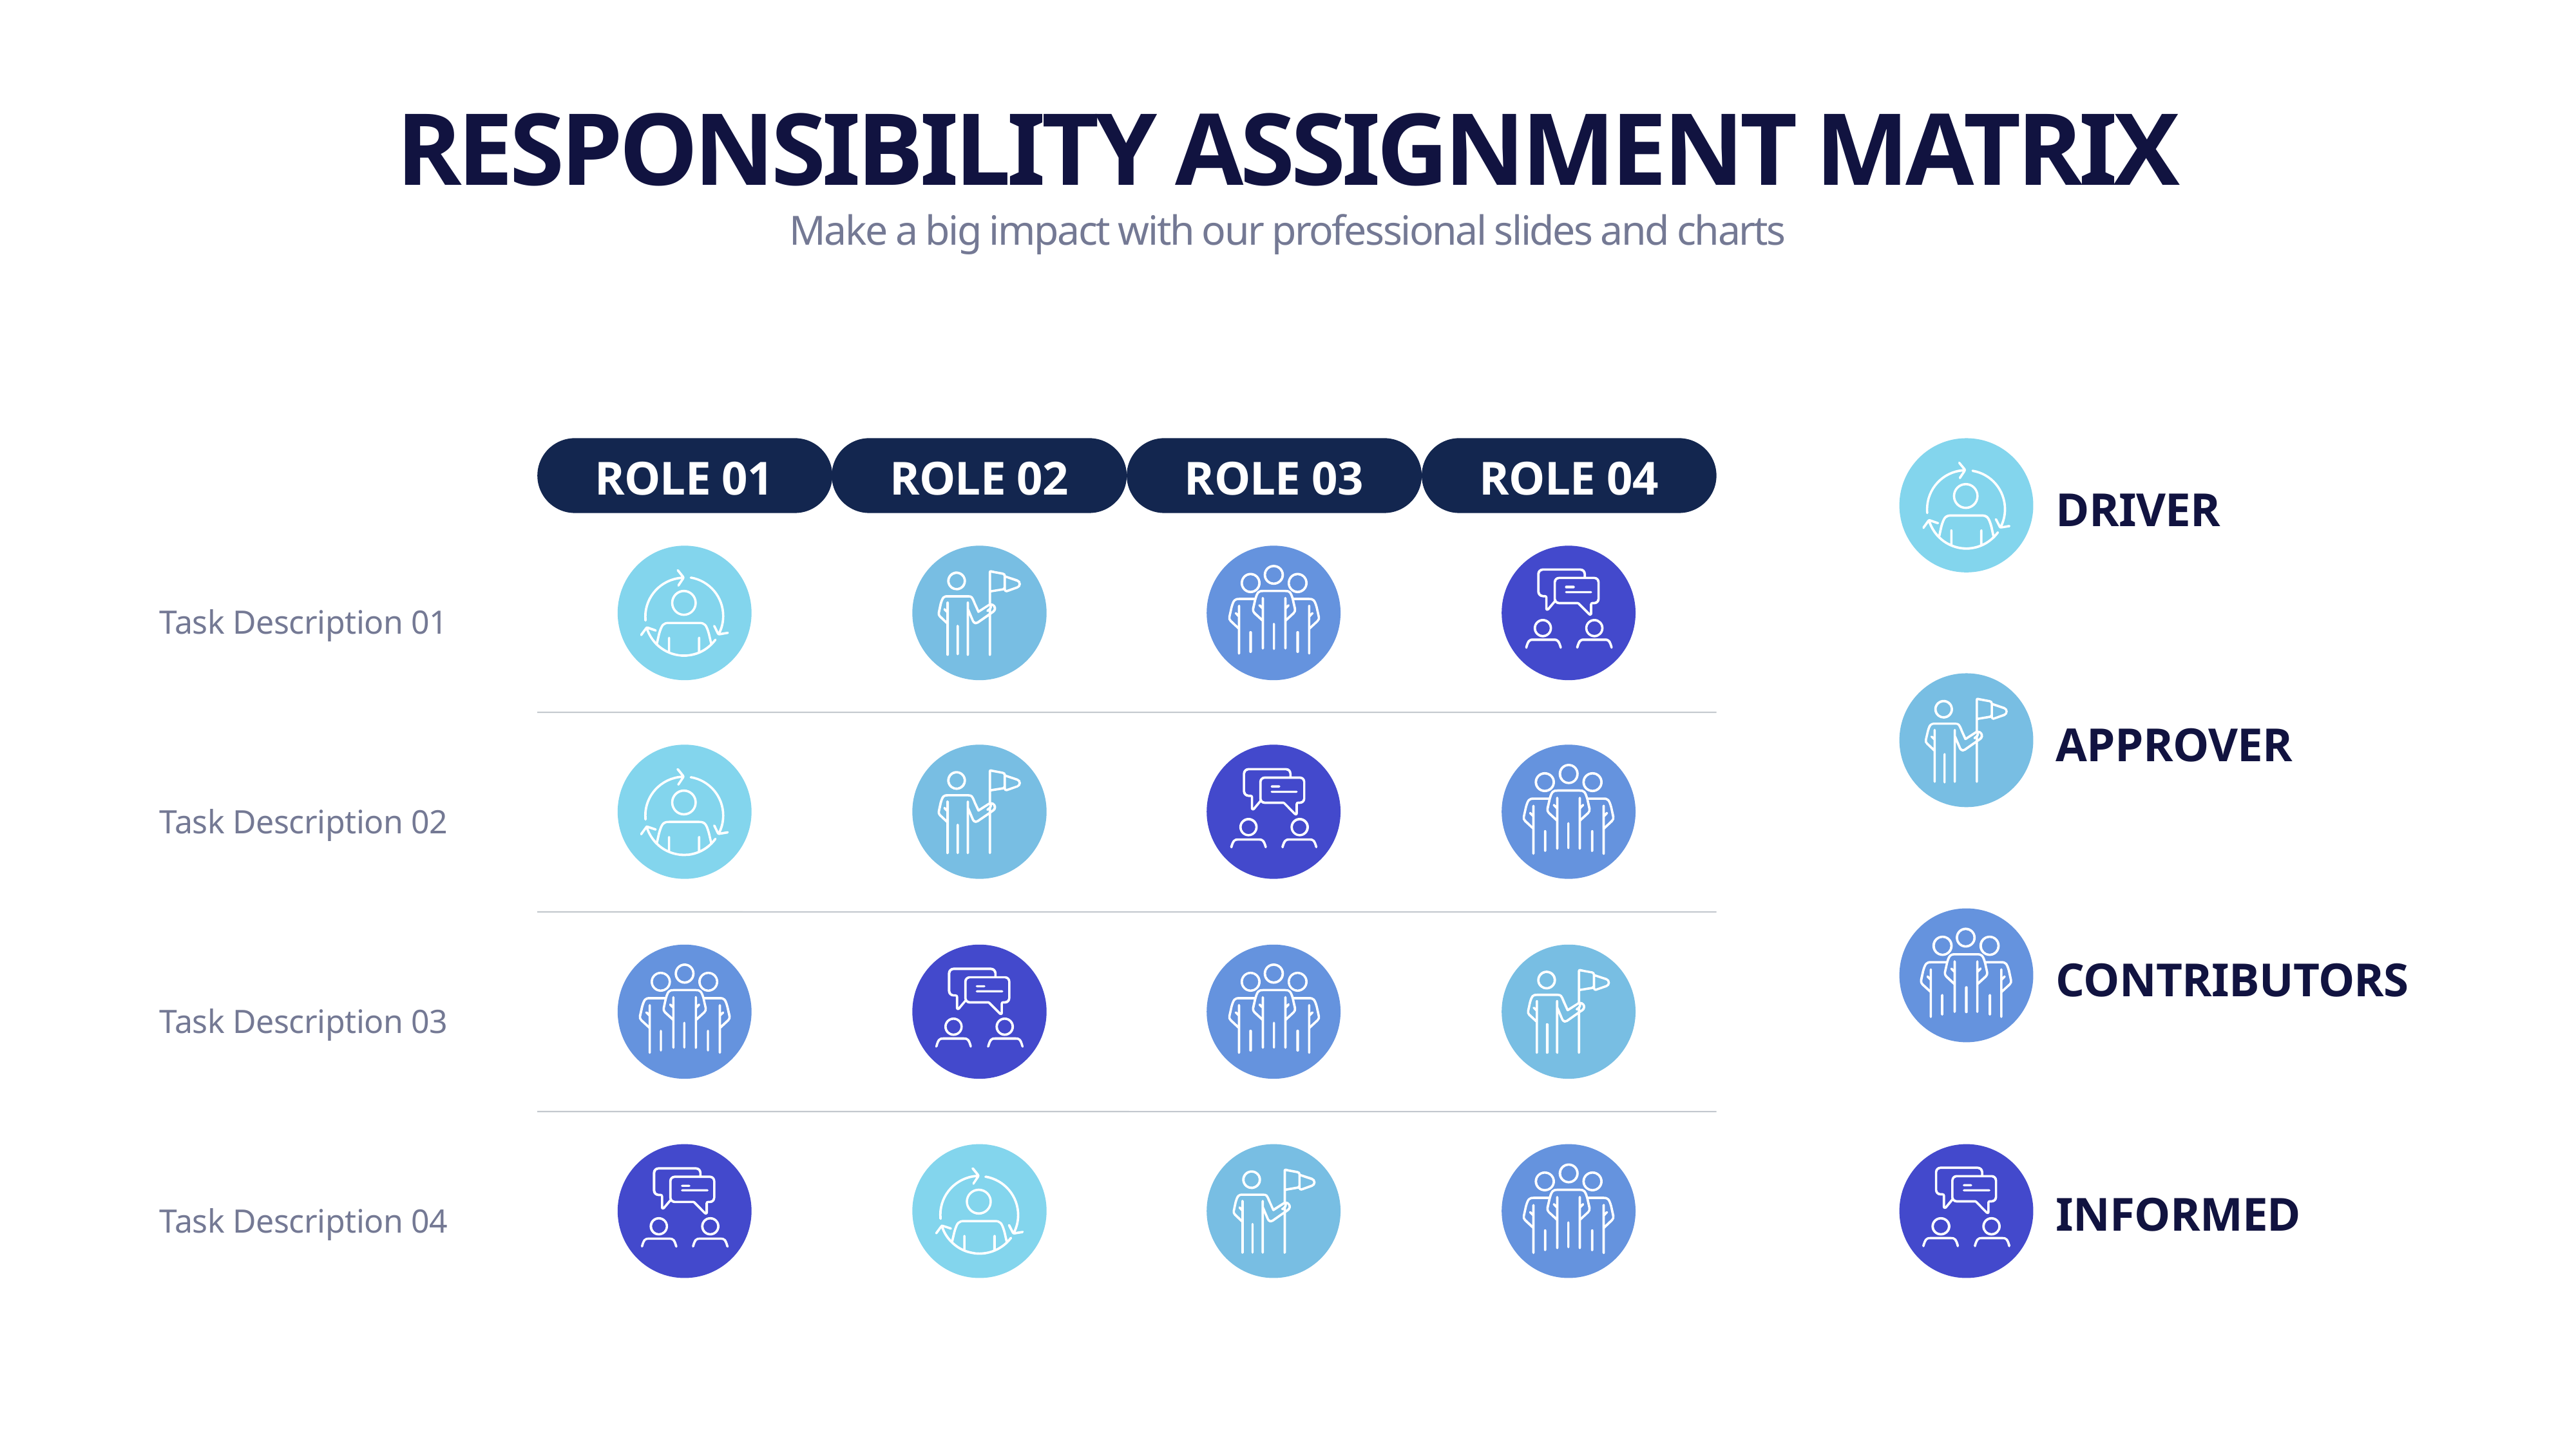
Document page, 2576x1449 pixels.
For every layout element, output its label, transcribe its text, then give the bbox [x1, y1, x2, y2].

text_box [939, 1167, 980, 1220]
text_box [1922, 1236, 1960, 1247]
text_box [1243, 768, 1306, 816]
text_box [689, 776, 729, 835]
text_box Task Description 02 [149, 787, 501, 845]
text_box [1228, 573, 1321, 655]
text_box [1114, 447, 1127, 504]
text_box [1899, 1144, 2034, 1278]
text_box [1422, 448, 1434, 504]
text_box [617, 744, 752, 879]
text_box [671, 589, 697, 616]
text_box ROLE 02 [844, 444, 1114, 509]
text_box [1522, 1171, 1615, 1255]
text_box [1409, 447, 1422, 504]
text_box [912, 1144, 1047, 1278]
text_box [1502, 944, 1636, 1079]
text_box [617, 545, 752, 681]
text_box [1956, 927, 1976, 948]
text_box [1899, 673, 2034, 808]
text_box [1522, 772, 1615, 855]
text_box [1232, 1168, 1316, 1254]
text_box [1207, 545, 1341, 681]
text_box ROLE 03 [1140, 444, 1409, 509]
text_box [1931, 1217, 1951, 1236]
text_box Task Description 01 [149, 587, 501, 645]
text_box [995, 1017, 1015, 1036]
text_box [1207, 1144, 1341, 1278]
text_box [692, 1237, 729, 1248]
text_box [640, 621, 716, 658]
text_box [1281, 838, 1318, 849]
text_box ROLE 04 [1434, 444, 1704, 509]
text_box [1239, 817, 1258, 837]
text_box [1899, 438, 2034, 573]
text_box CONTRIBUTORS [2046, 945, 2424, 1010]
text_box [1207, 944, 1341, 1079]
text_box [1502, 744, 1636, 879]
text_box RESPONSIBILITY ASSIGNMENT MATRIX [160, 80, 2416, 200]
text_box [832, 447, 844, 504]
text_box [1704, 447, 1717, 504]
text_box Task Description 03 [149, 987, 501, 1045]
text_box [944, 1017, 963, 1036]
text_box [1971, 469, 2011, 529]
text_box [1558, 764, 1579, 784]
text_box [1920, 935, 2012, 1018]
text_box [1943, 753, 1946, 784]
text_box [819, 447, 832, 504]
text_box [638, 971, 731, 1054]
text_box [1899, 908, 2034, 1043]
text_box [935, 1220, 1012, 1255]
text_box [617, 944, 752, 1079]
text_box [984, 1175, 1024, 1235]
text_box Make a big impact with our professional slides and charts [160, 200, 2416, 258]
text_box [912, 944, 1047, 1079]
text_box INFORMED [2046, 1180, 2424, 1245]
text_box [640, 820, 716, 857]
text_box [1974, 1236, 2011, 1247]
text_box [653, 1167, 716, 1215]
text_box [987, 1037, 1024, 1048]
text_box [1576, 638, 1613, 649]
text_box [853, 509, 1105, 513]
text_box [937, 570, 1021, 656]
text_box [644, 569, 685, 622]
text_box [1527, 969, 1610, 1054]
text_box [1558, 1163, 1579, 1184]
text_box [537, 448, 549, 504]
text_box [966, 1188, 992, 1215]
text_box [1263, 963, 1284, 984]
text_box [554, 438, 816, 444]
text_box ROLE 01 [549, 444, 819, 509]
text_box [1952, 482, 1979, 509]
text_box [701, 1217, 720, 1236]
text_box [644, 768, 685, 821]
text_box [1127, 447, 1140, 504]
text_box [649, 1217, 669, 1236]
text_box [1537, 568, 1600, 616]
text_box [640, 1237, 678, 1248]
text_box [1982, 1217, 2001, 1236]
text_box [935, 1037, 972, 1048]
text_box [1934, 1166, 1998, 1215]
text_box [1228, 971, 1321, 1054]
text_box [1148, 509, 1400, 513]
text_box [558, 509, 811, 513]
text_box [674, 963, 695, 984]
text_box [1525, 638, 1562, 649]
text_box [1585, 619, 1604, 638]
text_box DRIVER [2046, 476, 2424, 540]
text_box [1230, 838, 1267, 849]
text_box [1502, 1144, 1636, 1278]
text_box [1207, 744, 1341, 879]
text_box [1925, 462, 1967, 515]
text_box [1925, 697, 2008, 783]
text_box [1533, 619, 1552, 638]
text_box [1290, 817, 1309, 837]
text_box [937, 769, 1021, 855]
text_box [689, 576, 729, 636]
text_box [671, 789, 697, 816]
text_box [1263, 565, 1284, 585]
text_box [1443, 509, 1695, 513]
text_box [1922, 514, 1999, 550]
text_box [1143, 438, 1406, 444]
text_box [1438, 438, 1700, 444]
text_box APPROVER [2046, 711, 2424, 775]
text_box Task Description 04 [149, 1186, 501, 1245]
text_box [848, 438, 1111, 444]
text_box [912, 744, 1047, 879]
text_box [1502, 545, 1636, 681]
text_box [617, 1144, 752, 1278]
text_box [912, 545, 1047, 681]
text_box [948, 967, 1011, 1016]
